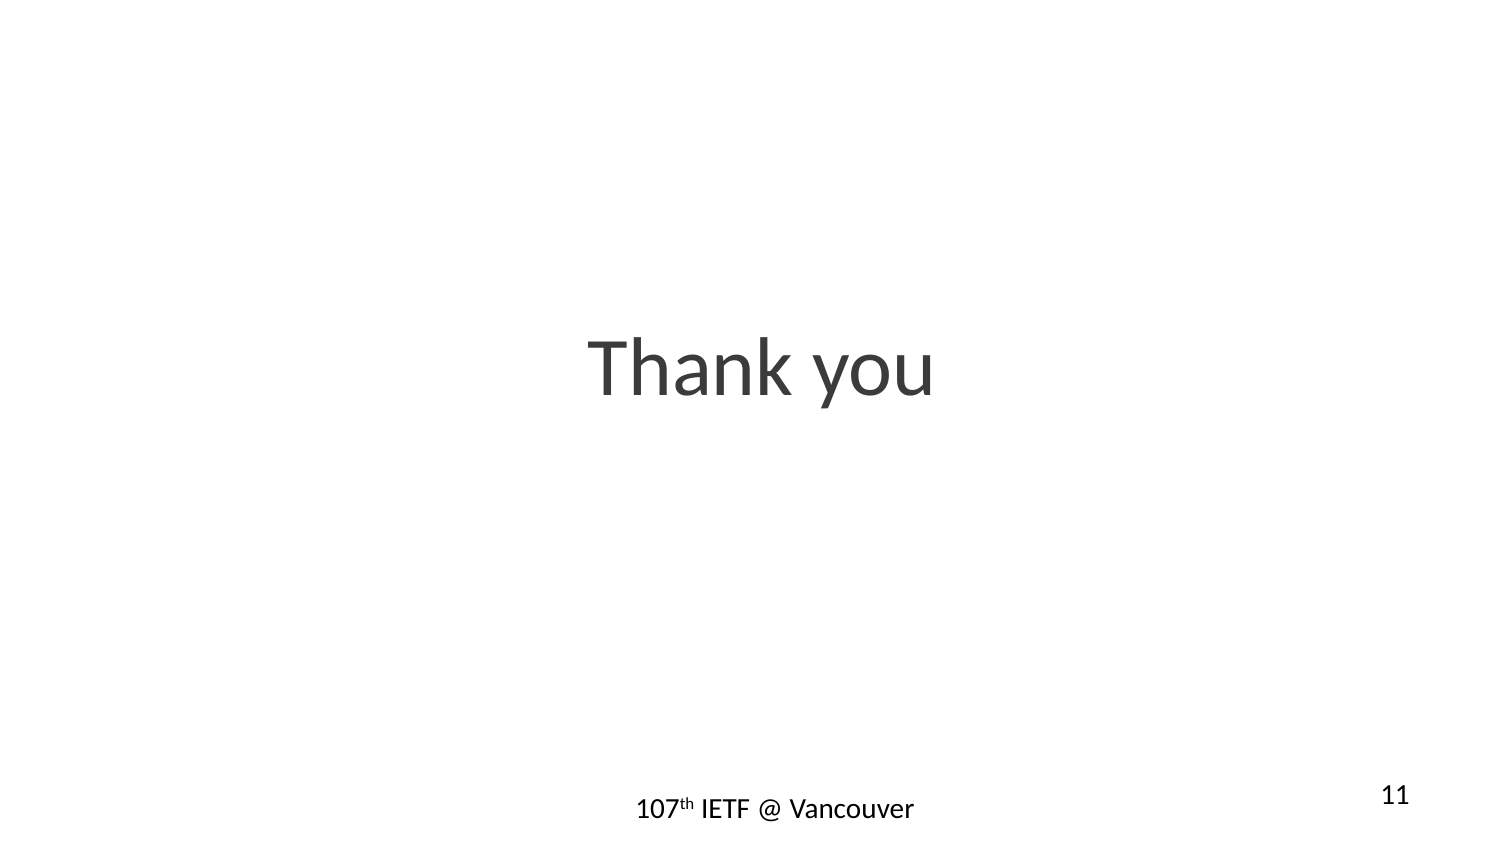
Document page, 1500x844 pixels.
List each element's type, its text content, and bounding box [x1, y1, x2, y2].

slide_number 11 [1074, 768, 1426, 828]
footer 107th IETF @ Vancouver [537, 781, 1013, 841]
text_box Thank you [124, 271, 1400, 453]
